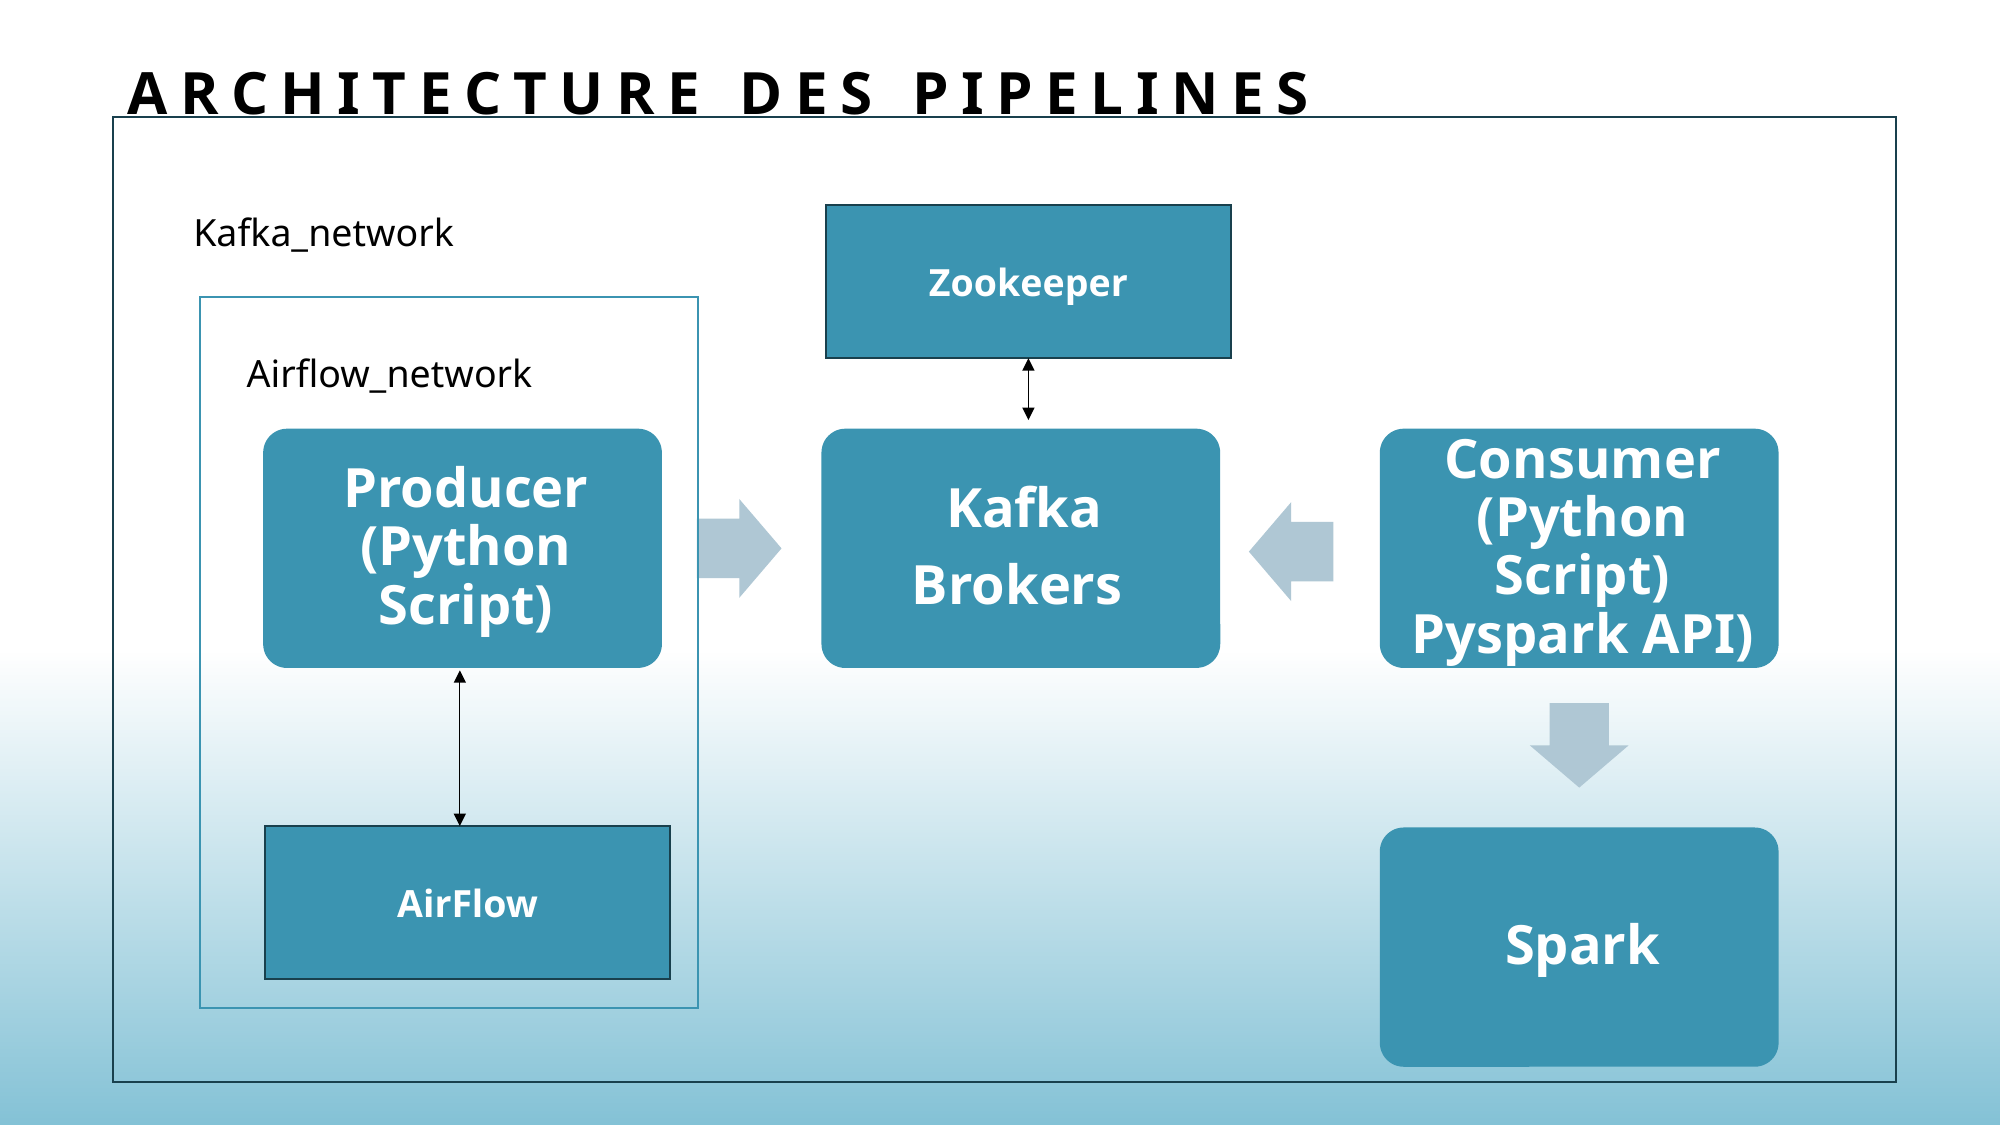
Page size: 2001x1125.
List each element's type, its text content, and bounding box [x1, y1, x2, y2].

title Architecture des pipelines [112, 25, 1800, 116]
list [177, 428, 1865, 1067]
text_box [112, 116, 1897, 1083]
text_box Kafka_network [178, 201, 659, 262]
text_box Airflow_network [231, 342, 609, 403]
